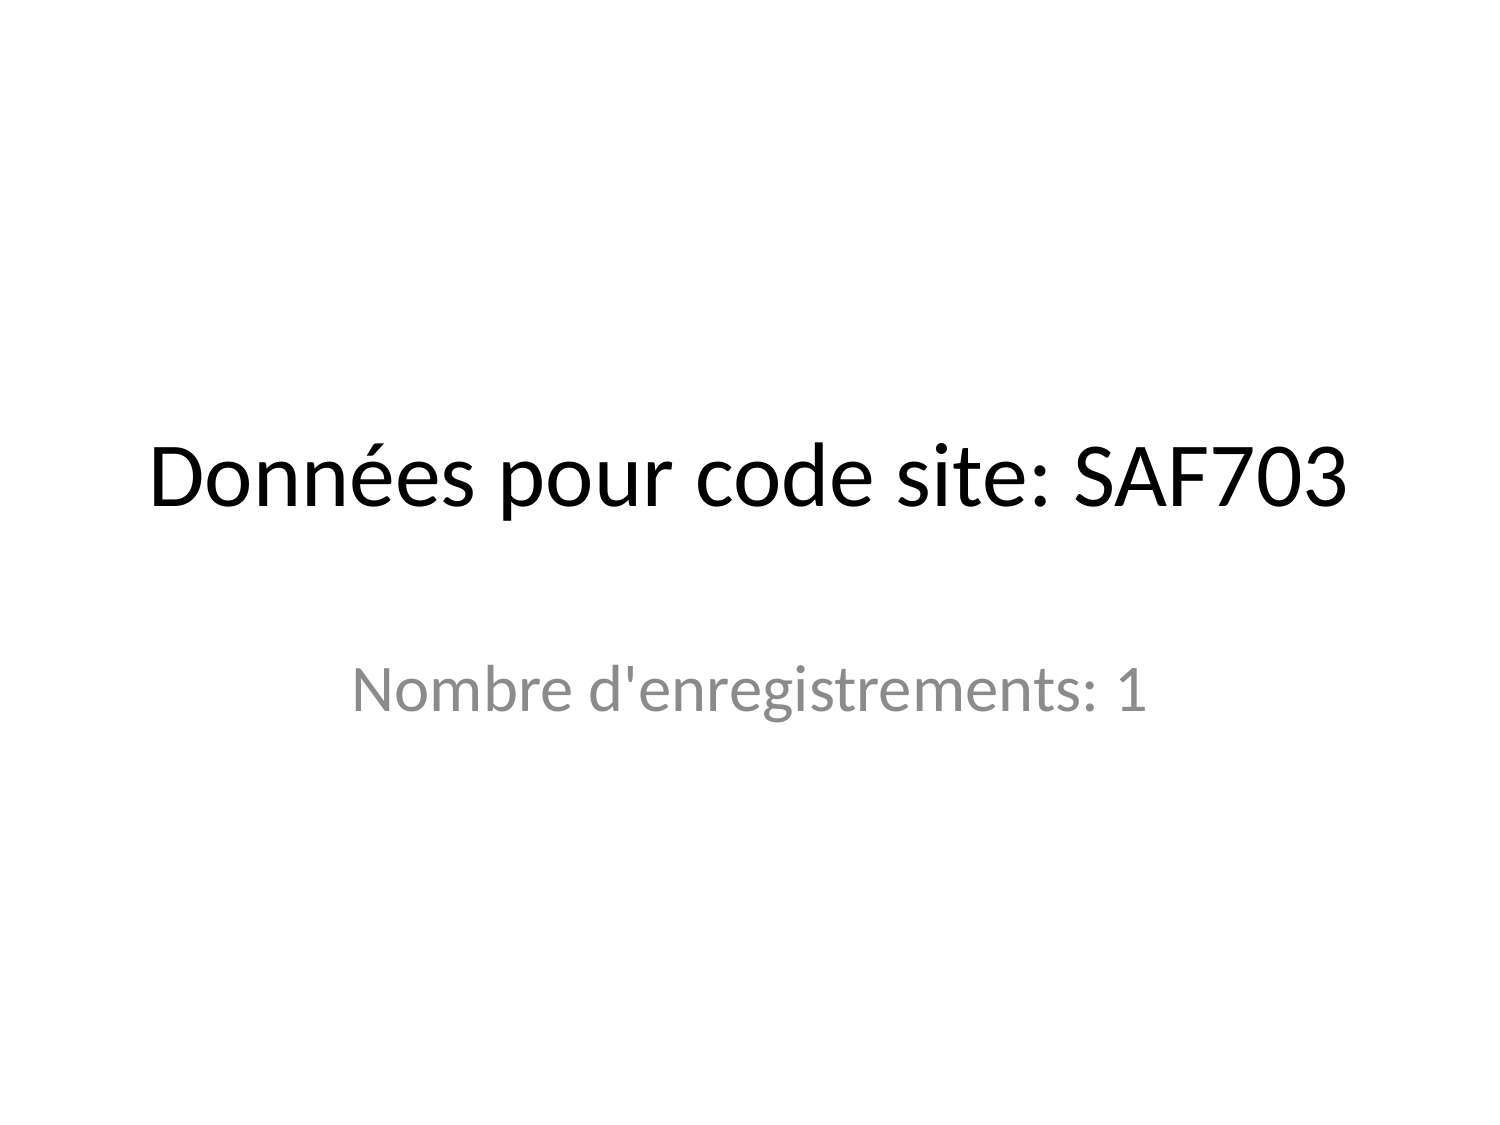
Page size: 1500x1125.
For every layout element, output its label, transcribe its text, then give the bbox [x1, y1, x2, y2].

subtitle Nombre d'enregistrements: 1 [225, 637, 1275, 925]
title Données pour code site: SAF703 [112, 349, 1388, 591]
